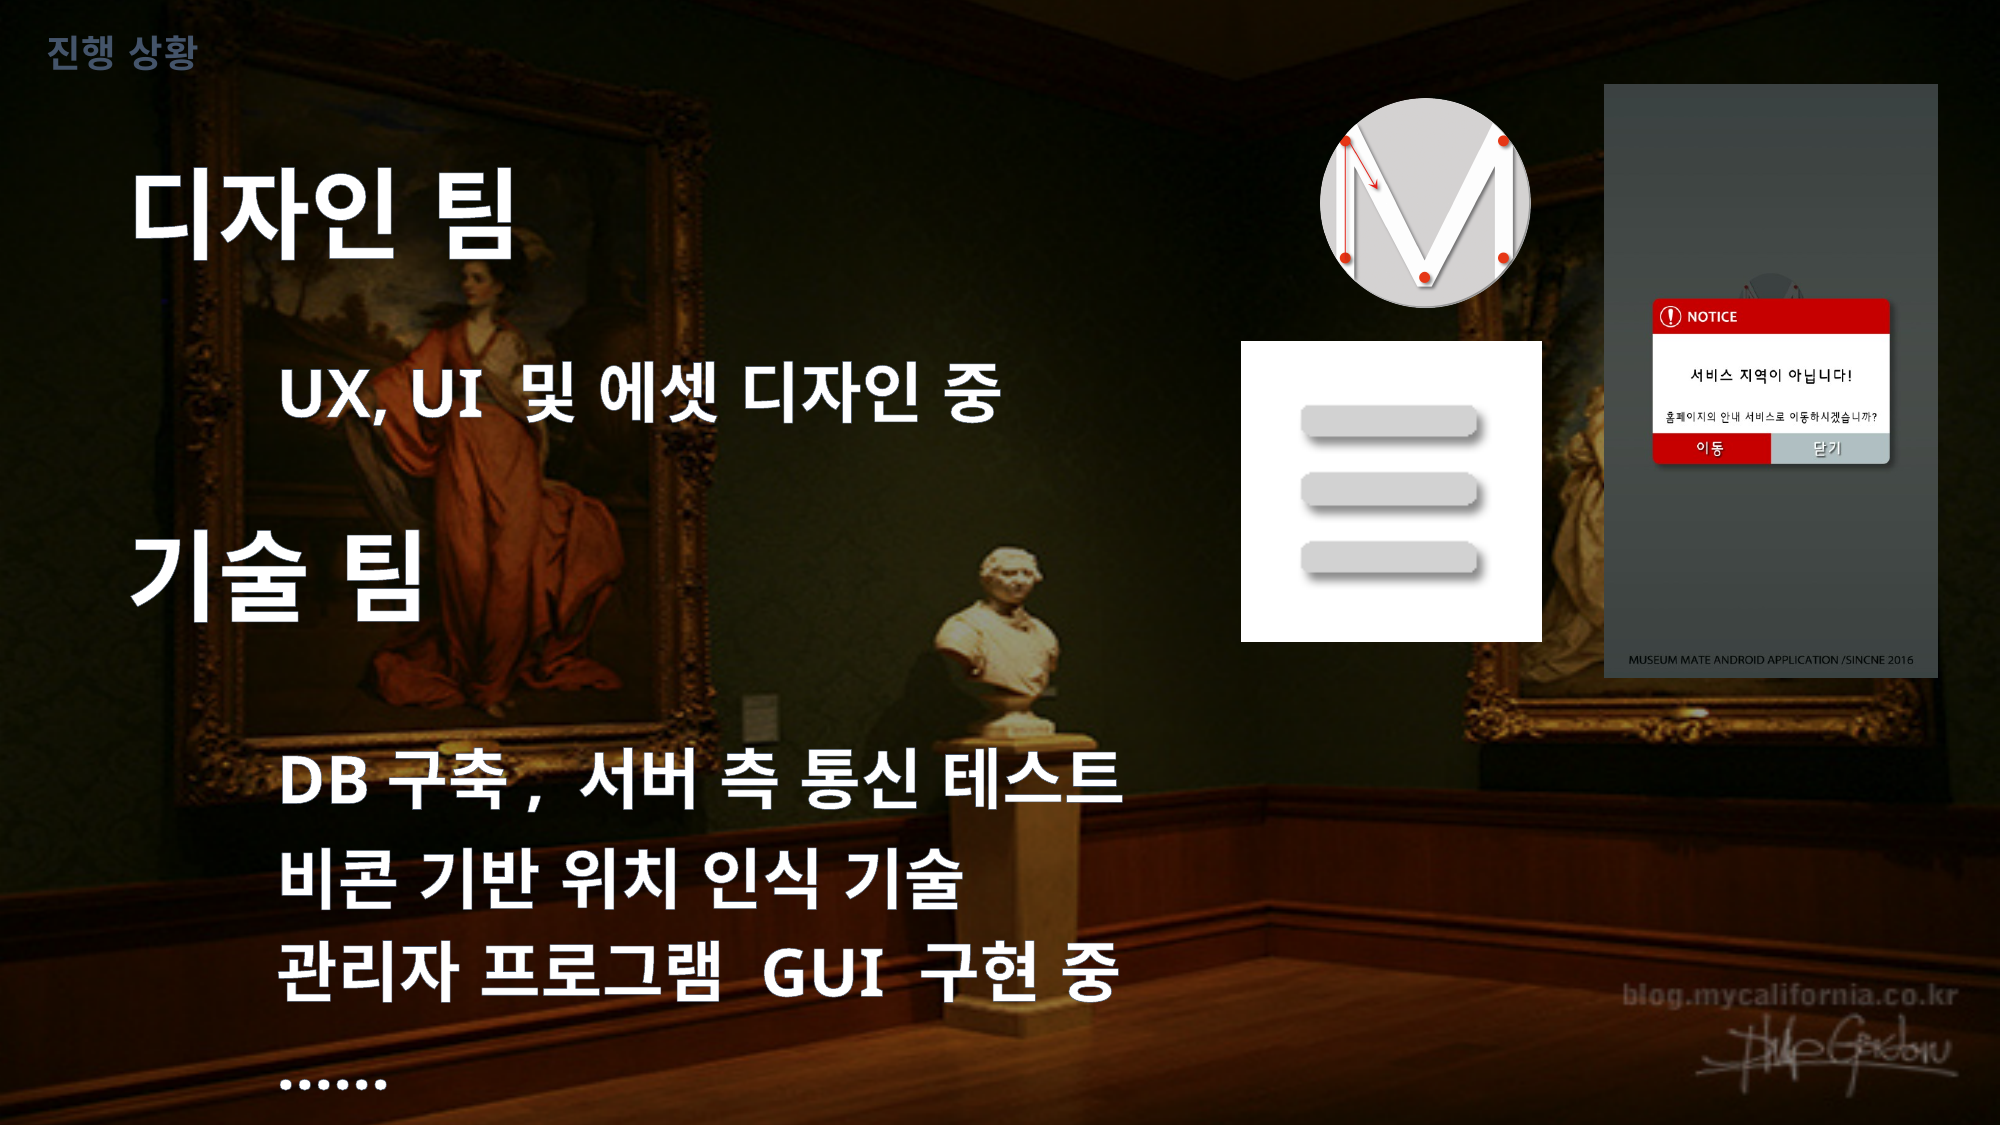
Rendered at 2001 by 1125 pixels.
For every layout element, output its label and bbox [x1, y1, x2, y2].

picture [0, 0, 2000, 1125]
list [1293, 64, 1572, 342]
